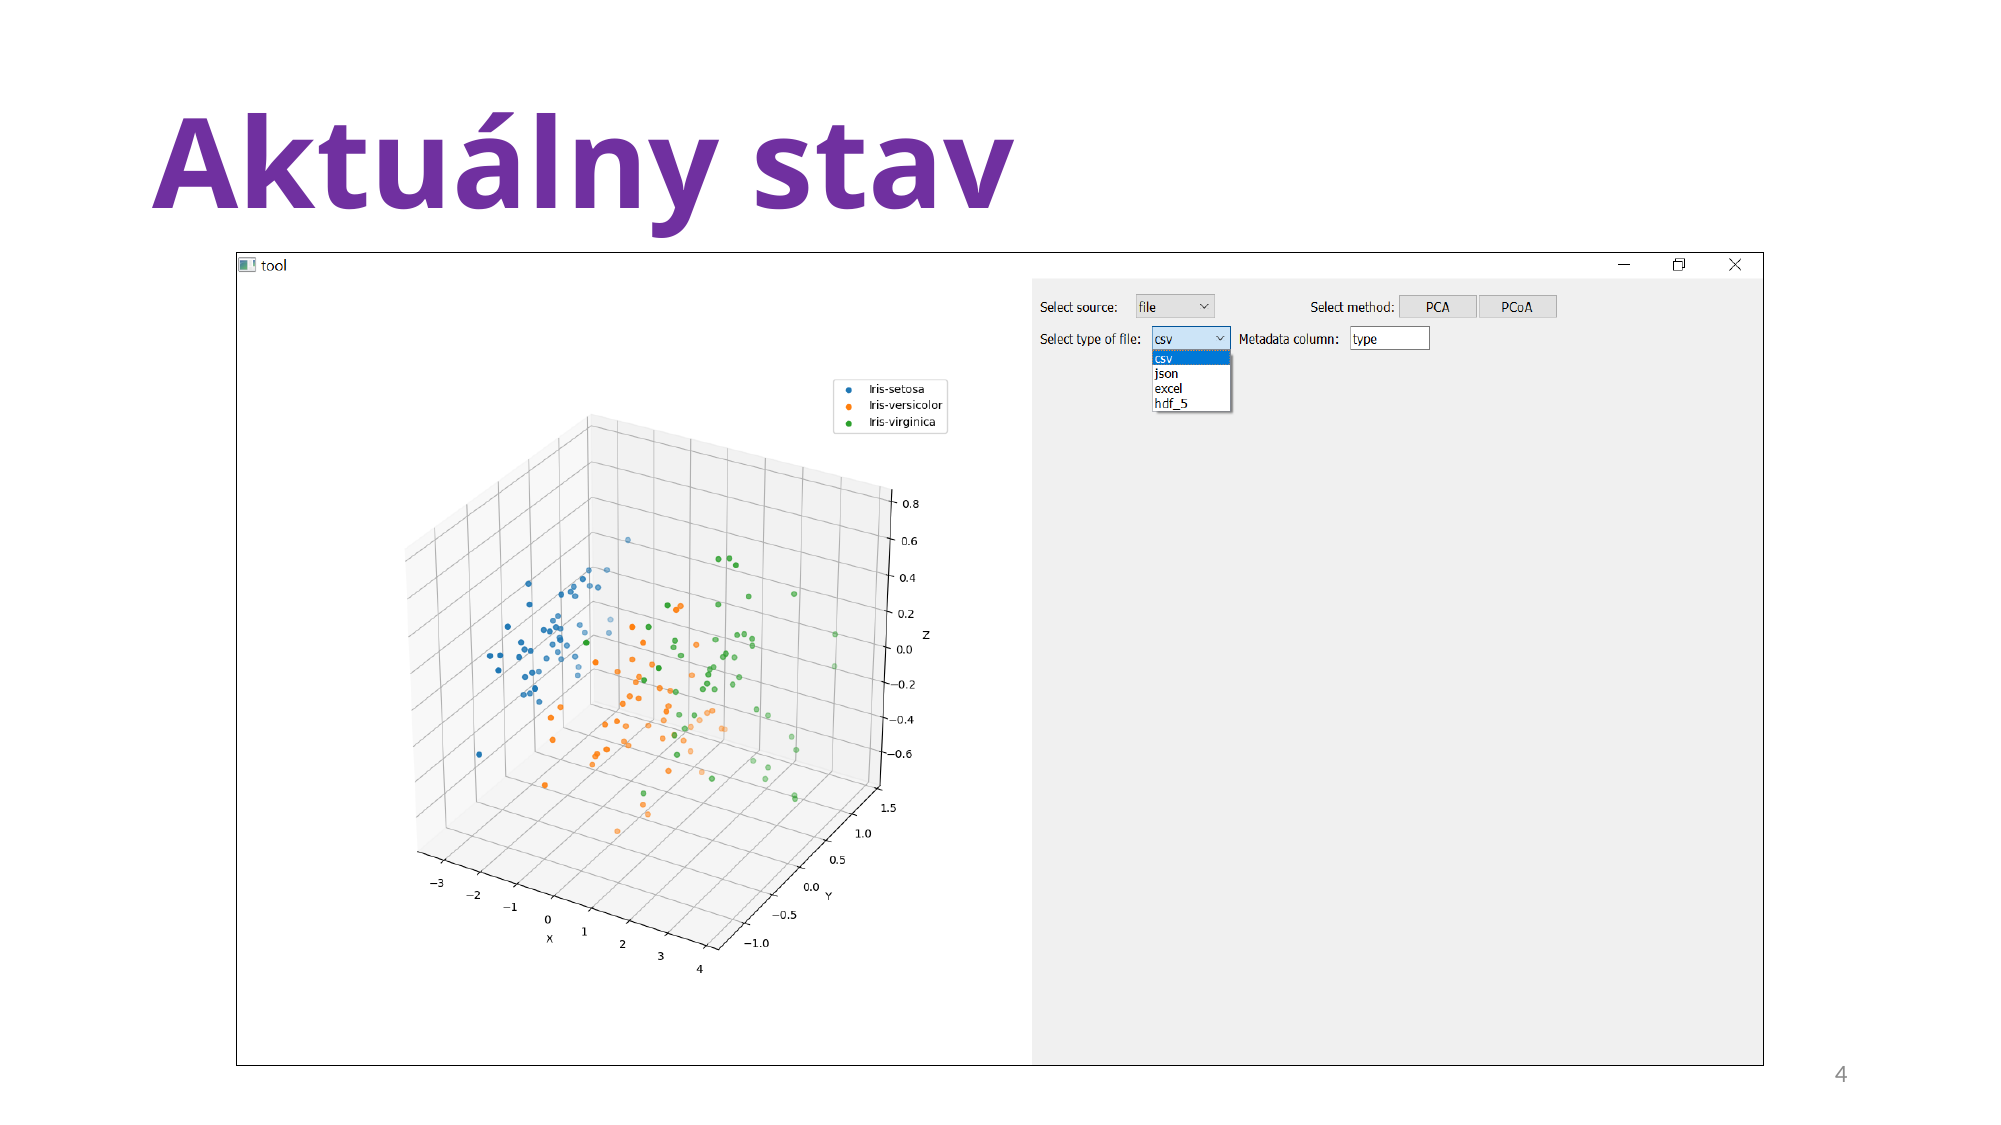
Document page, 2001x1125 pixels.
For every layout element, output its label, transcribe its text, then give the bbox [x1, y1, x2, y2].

picture [236, 251, 1764, 1066]
slide_number 4 [1412, 1042, 1863, 1103]
title Aktuálny stav [137, 59, 1863, 278]
